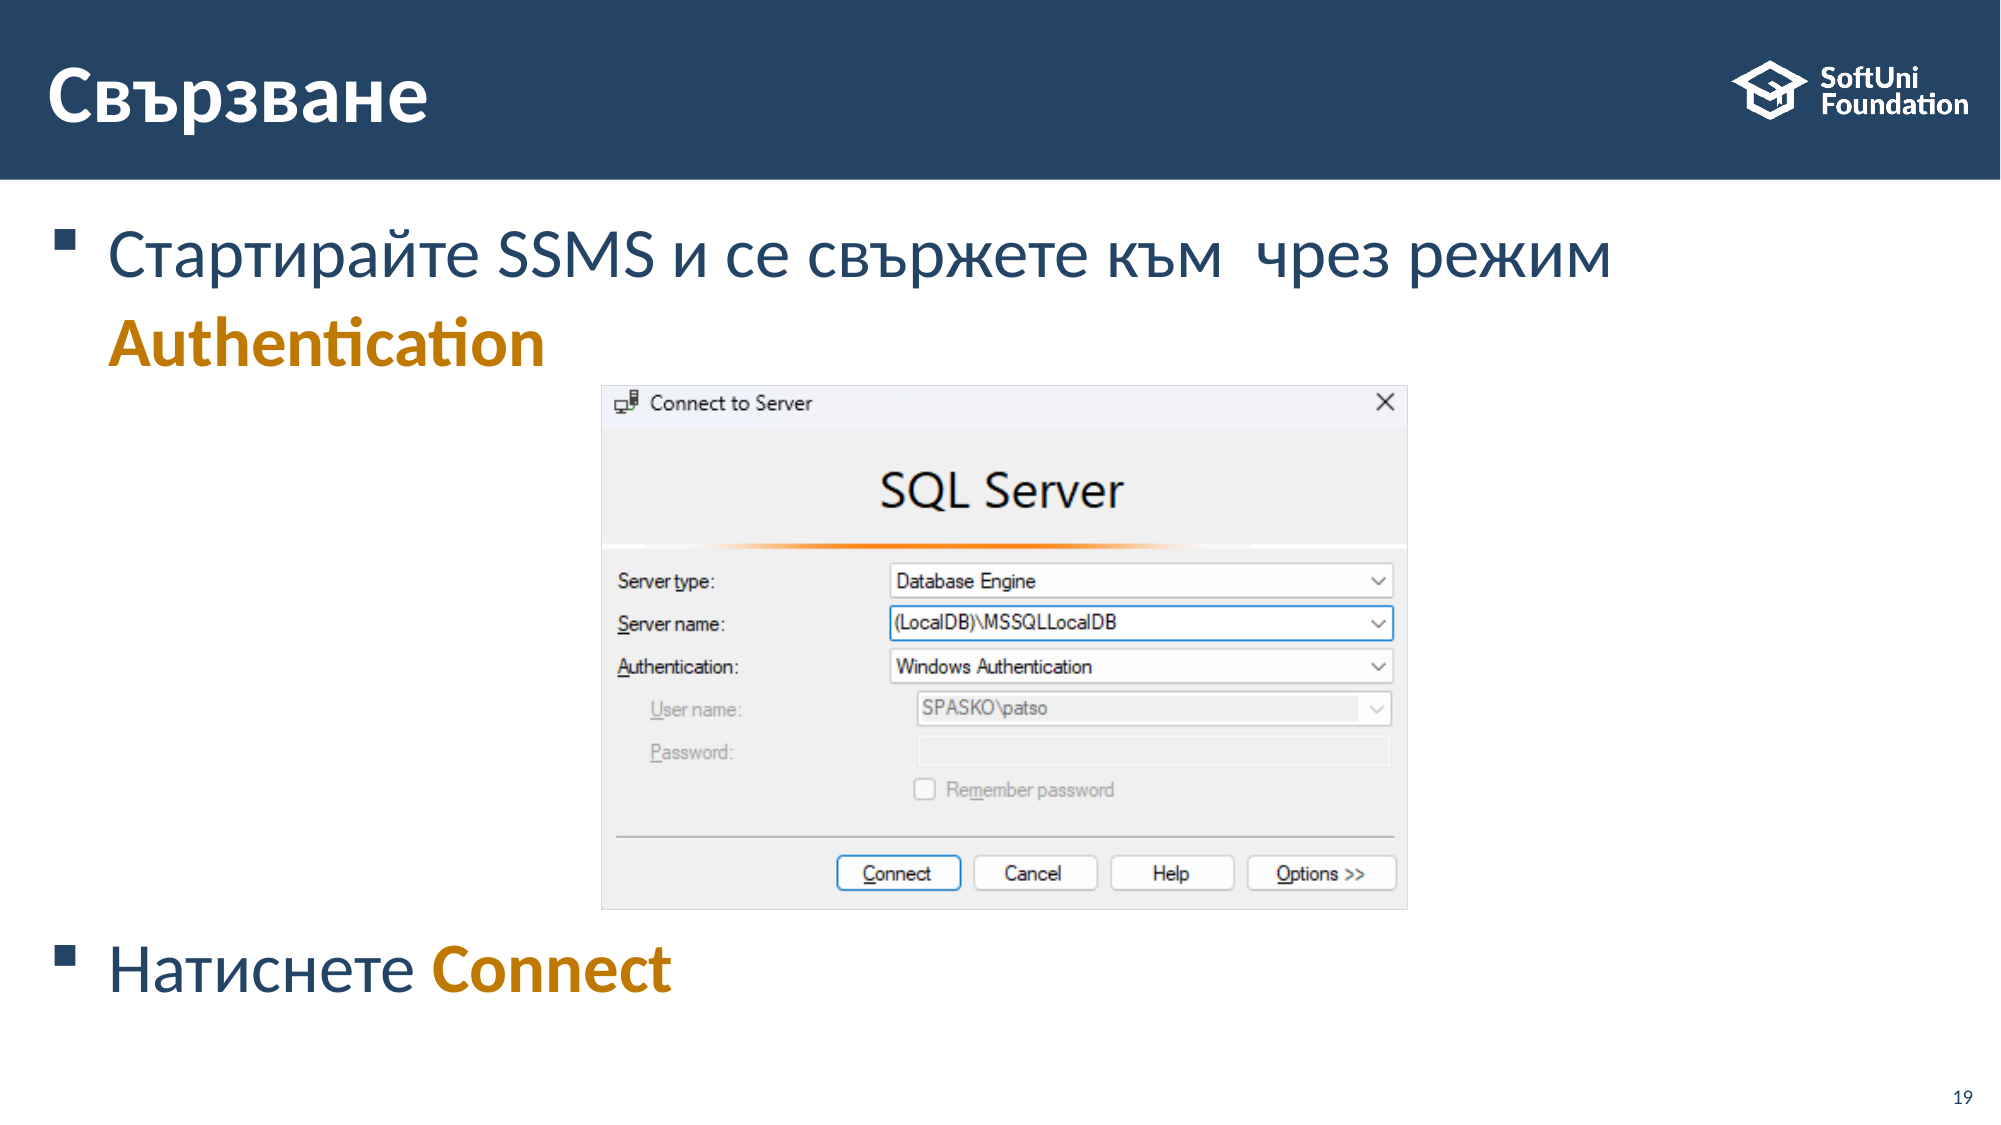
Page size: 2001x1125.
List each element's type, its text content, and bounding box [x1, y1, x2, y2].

slide_number 19 [1927, 1067, 1989, 1117]
list Стартирайте SSMS и се свържете към чрез режим Authentication Натиснете Connect [31, 196, 1970, 1104]
picture [601, 385, 1408, 910]
picture [1731, 60, 1968, 120]
title Свързване [31, 16, 1716, 162]
